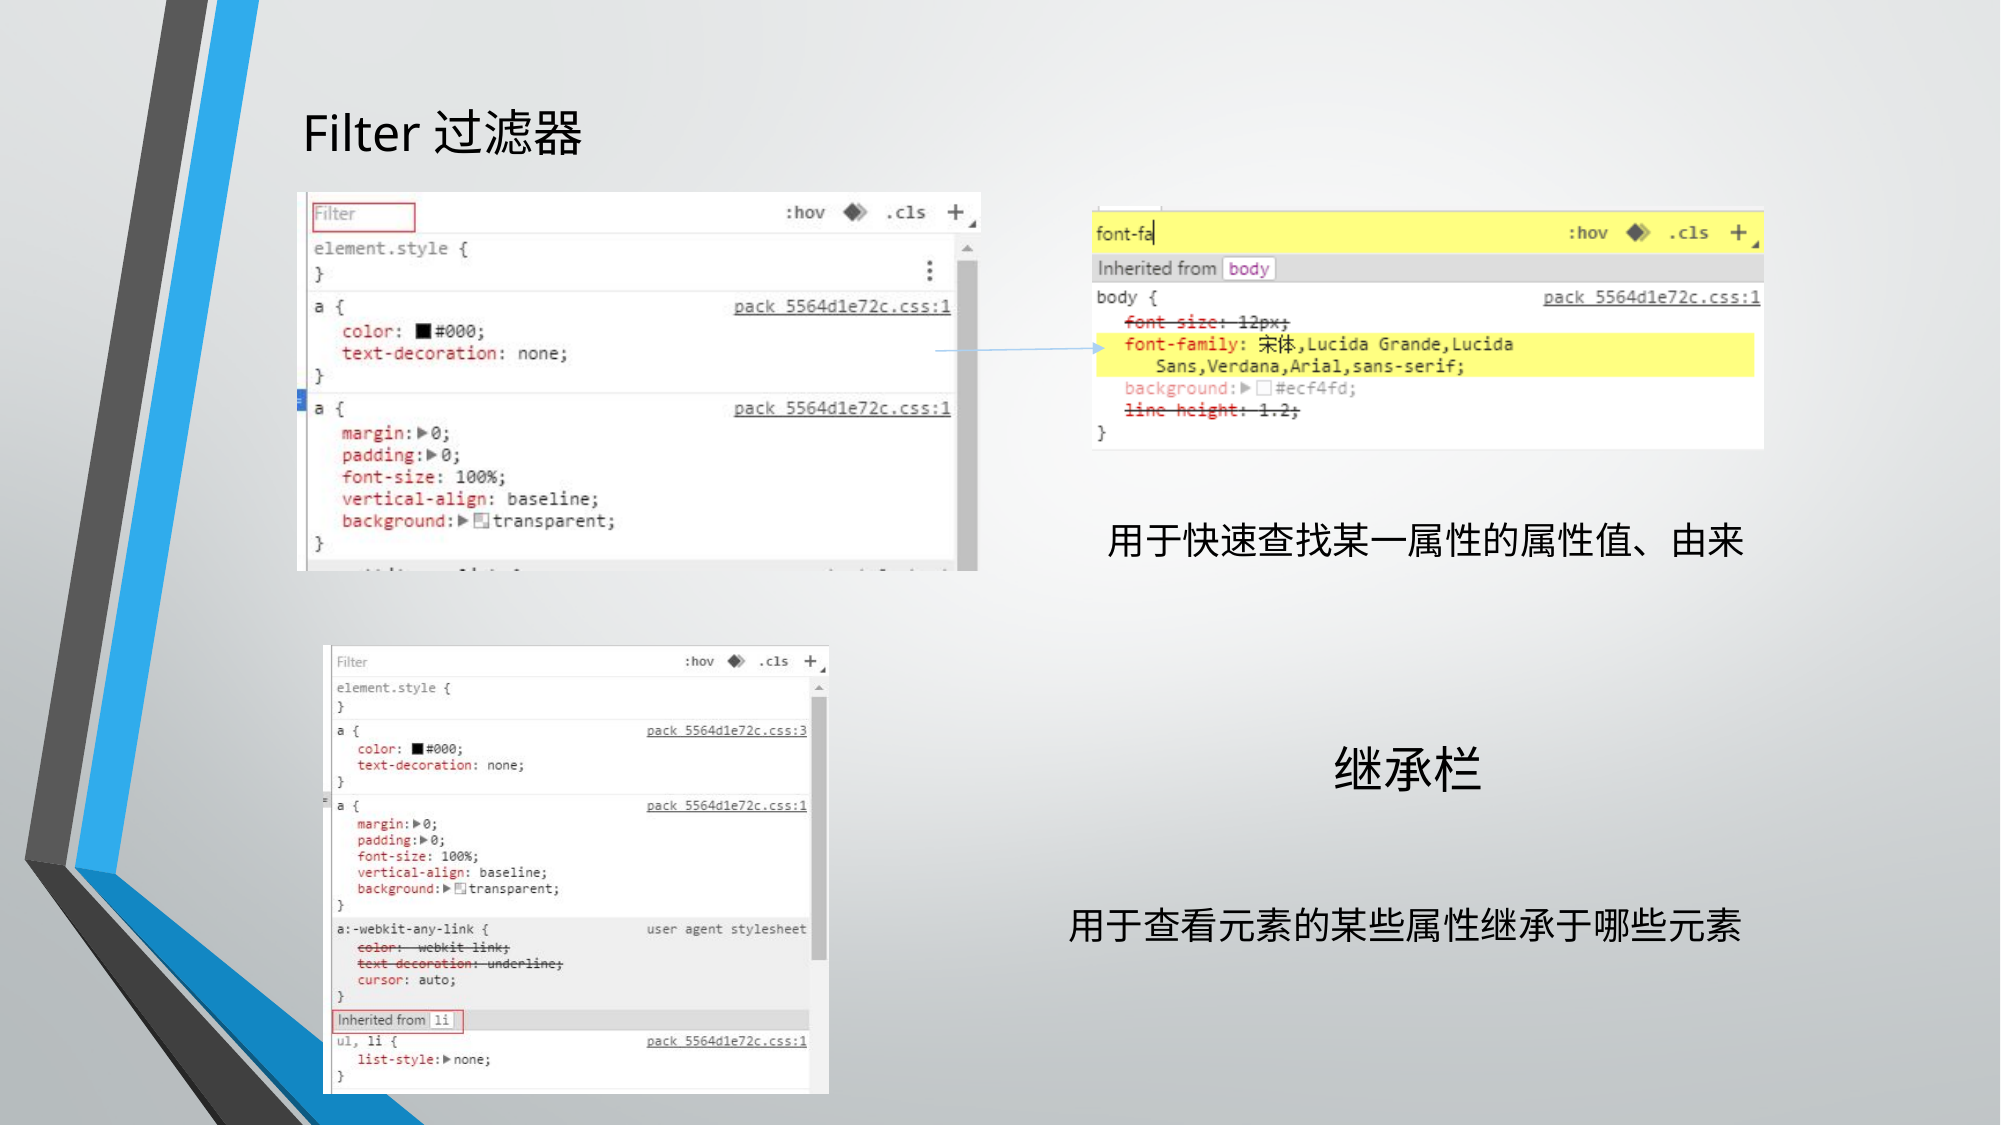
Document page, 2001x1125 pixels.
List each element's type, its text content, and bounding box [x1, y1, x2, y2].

picture [1092, 206, 1764, 451]
text_box 用于查看元素的某些属性继承于哪些元素 [1053, 895, 1764, 955]
picture [323, 645, 829, 1095]
picture [297, 192, 981, 571]
text_box Filter过滤器 [287, 93, 599, 169]
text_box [935, 347, 1106, 352]
text_box 继承栏 [1318, 731, 1499, 807]
text_box 用于快速查找某一属性的属性值、由来 [1092, 510, 1764, 570]
